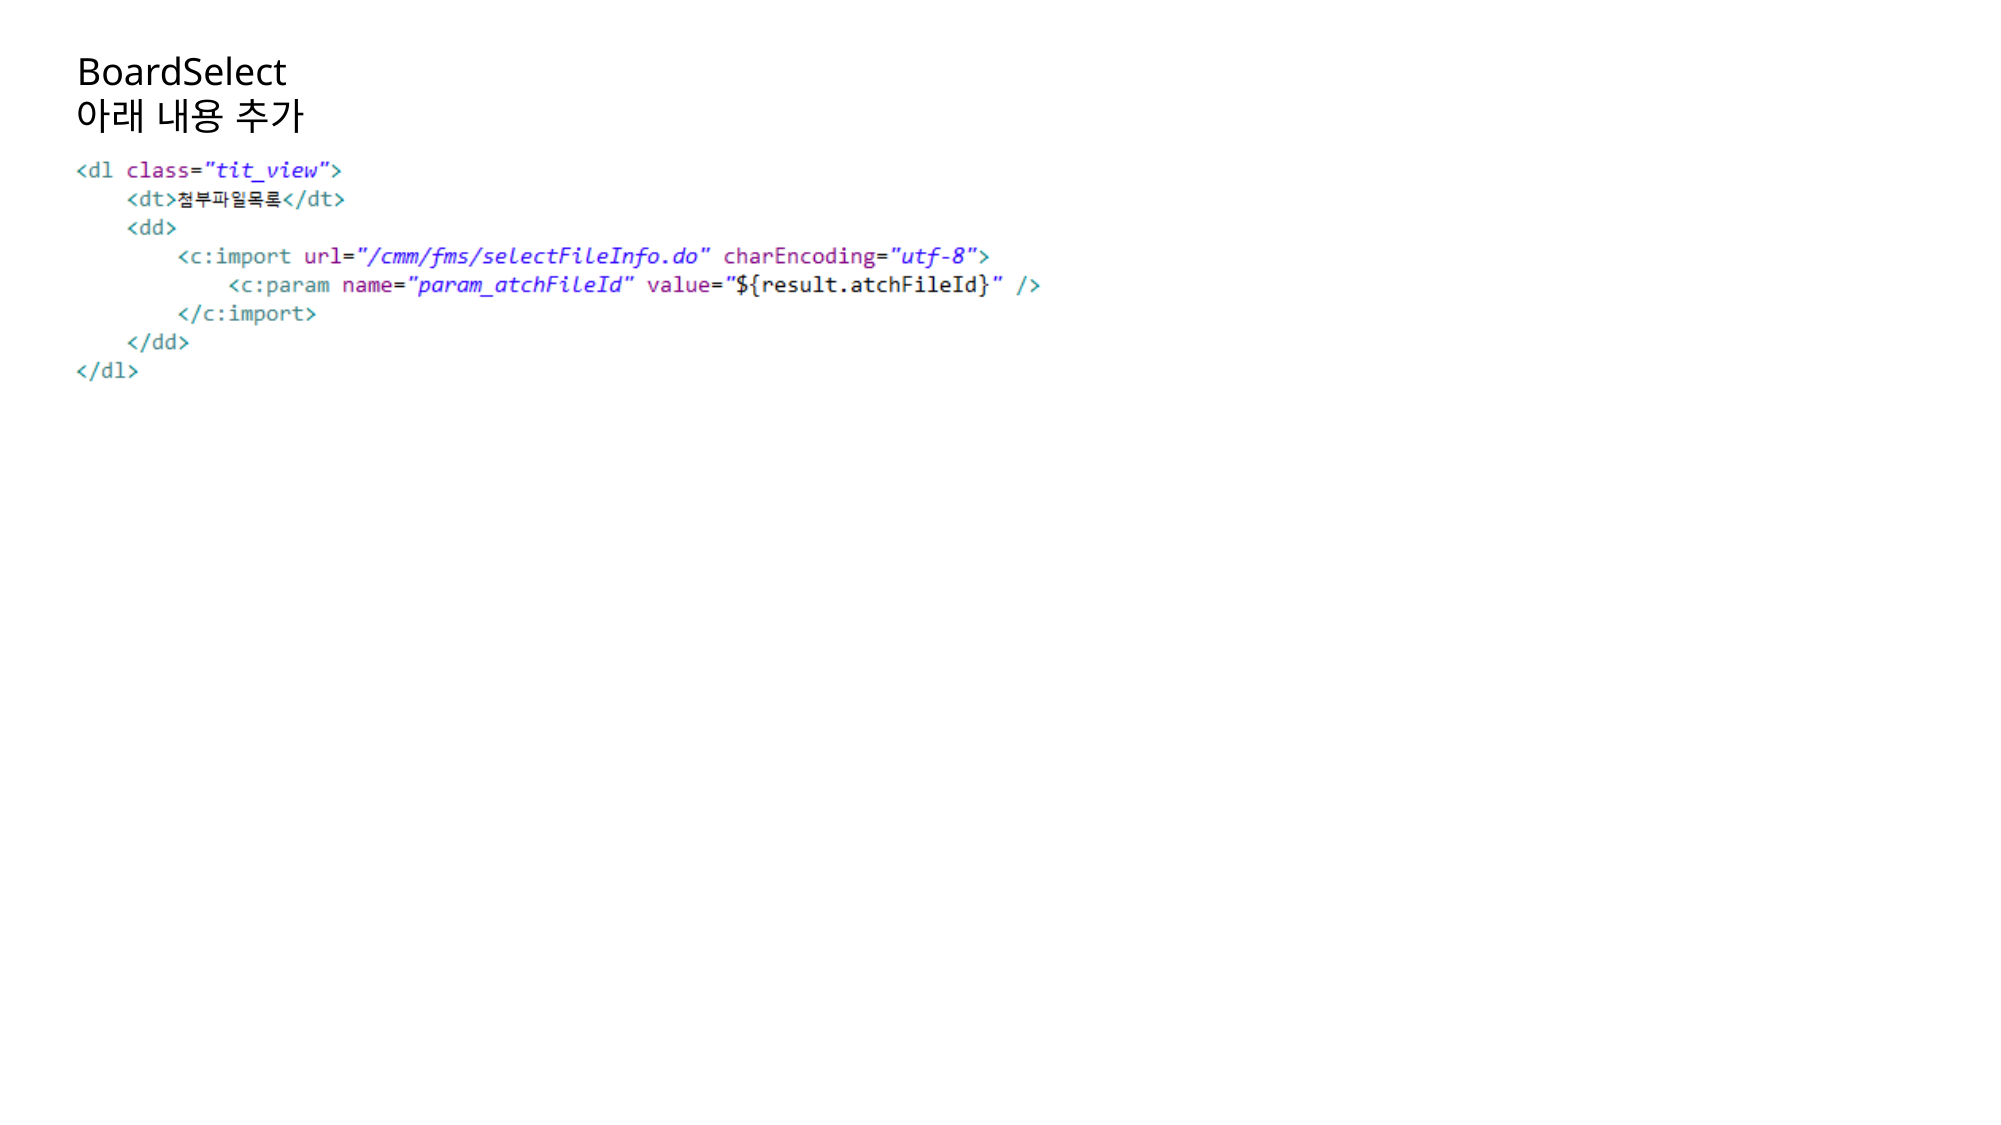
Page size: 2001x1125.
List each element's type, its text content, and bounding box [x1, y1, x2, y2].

text_box BoardSelect 아래 내용 추가 [62, 40, 320, 146]
picture [63, 146, 1068, 410]
